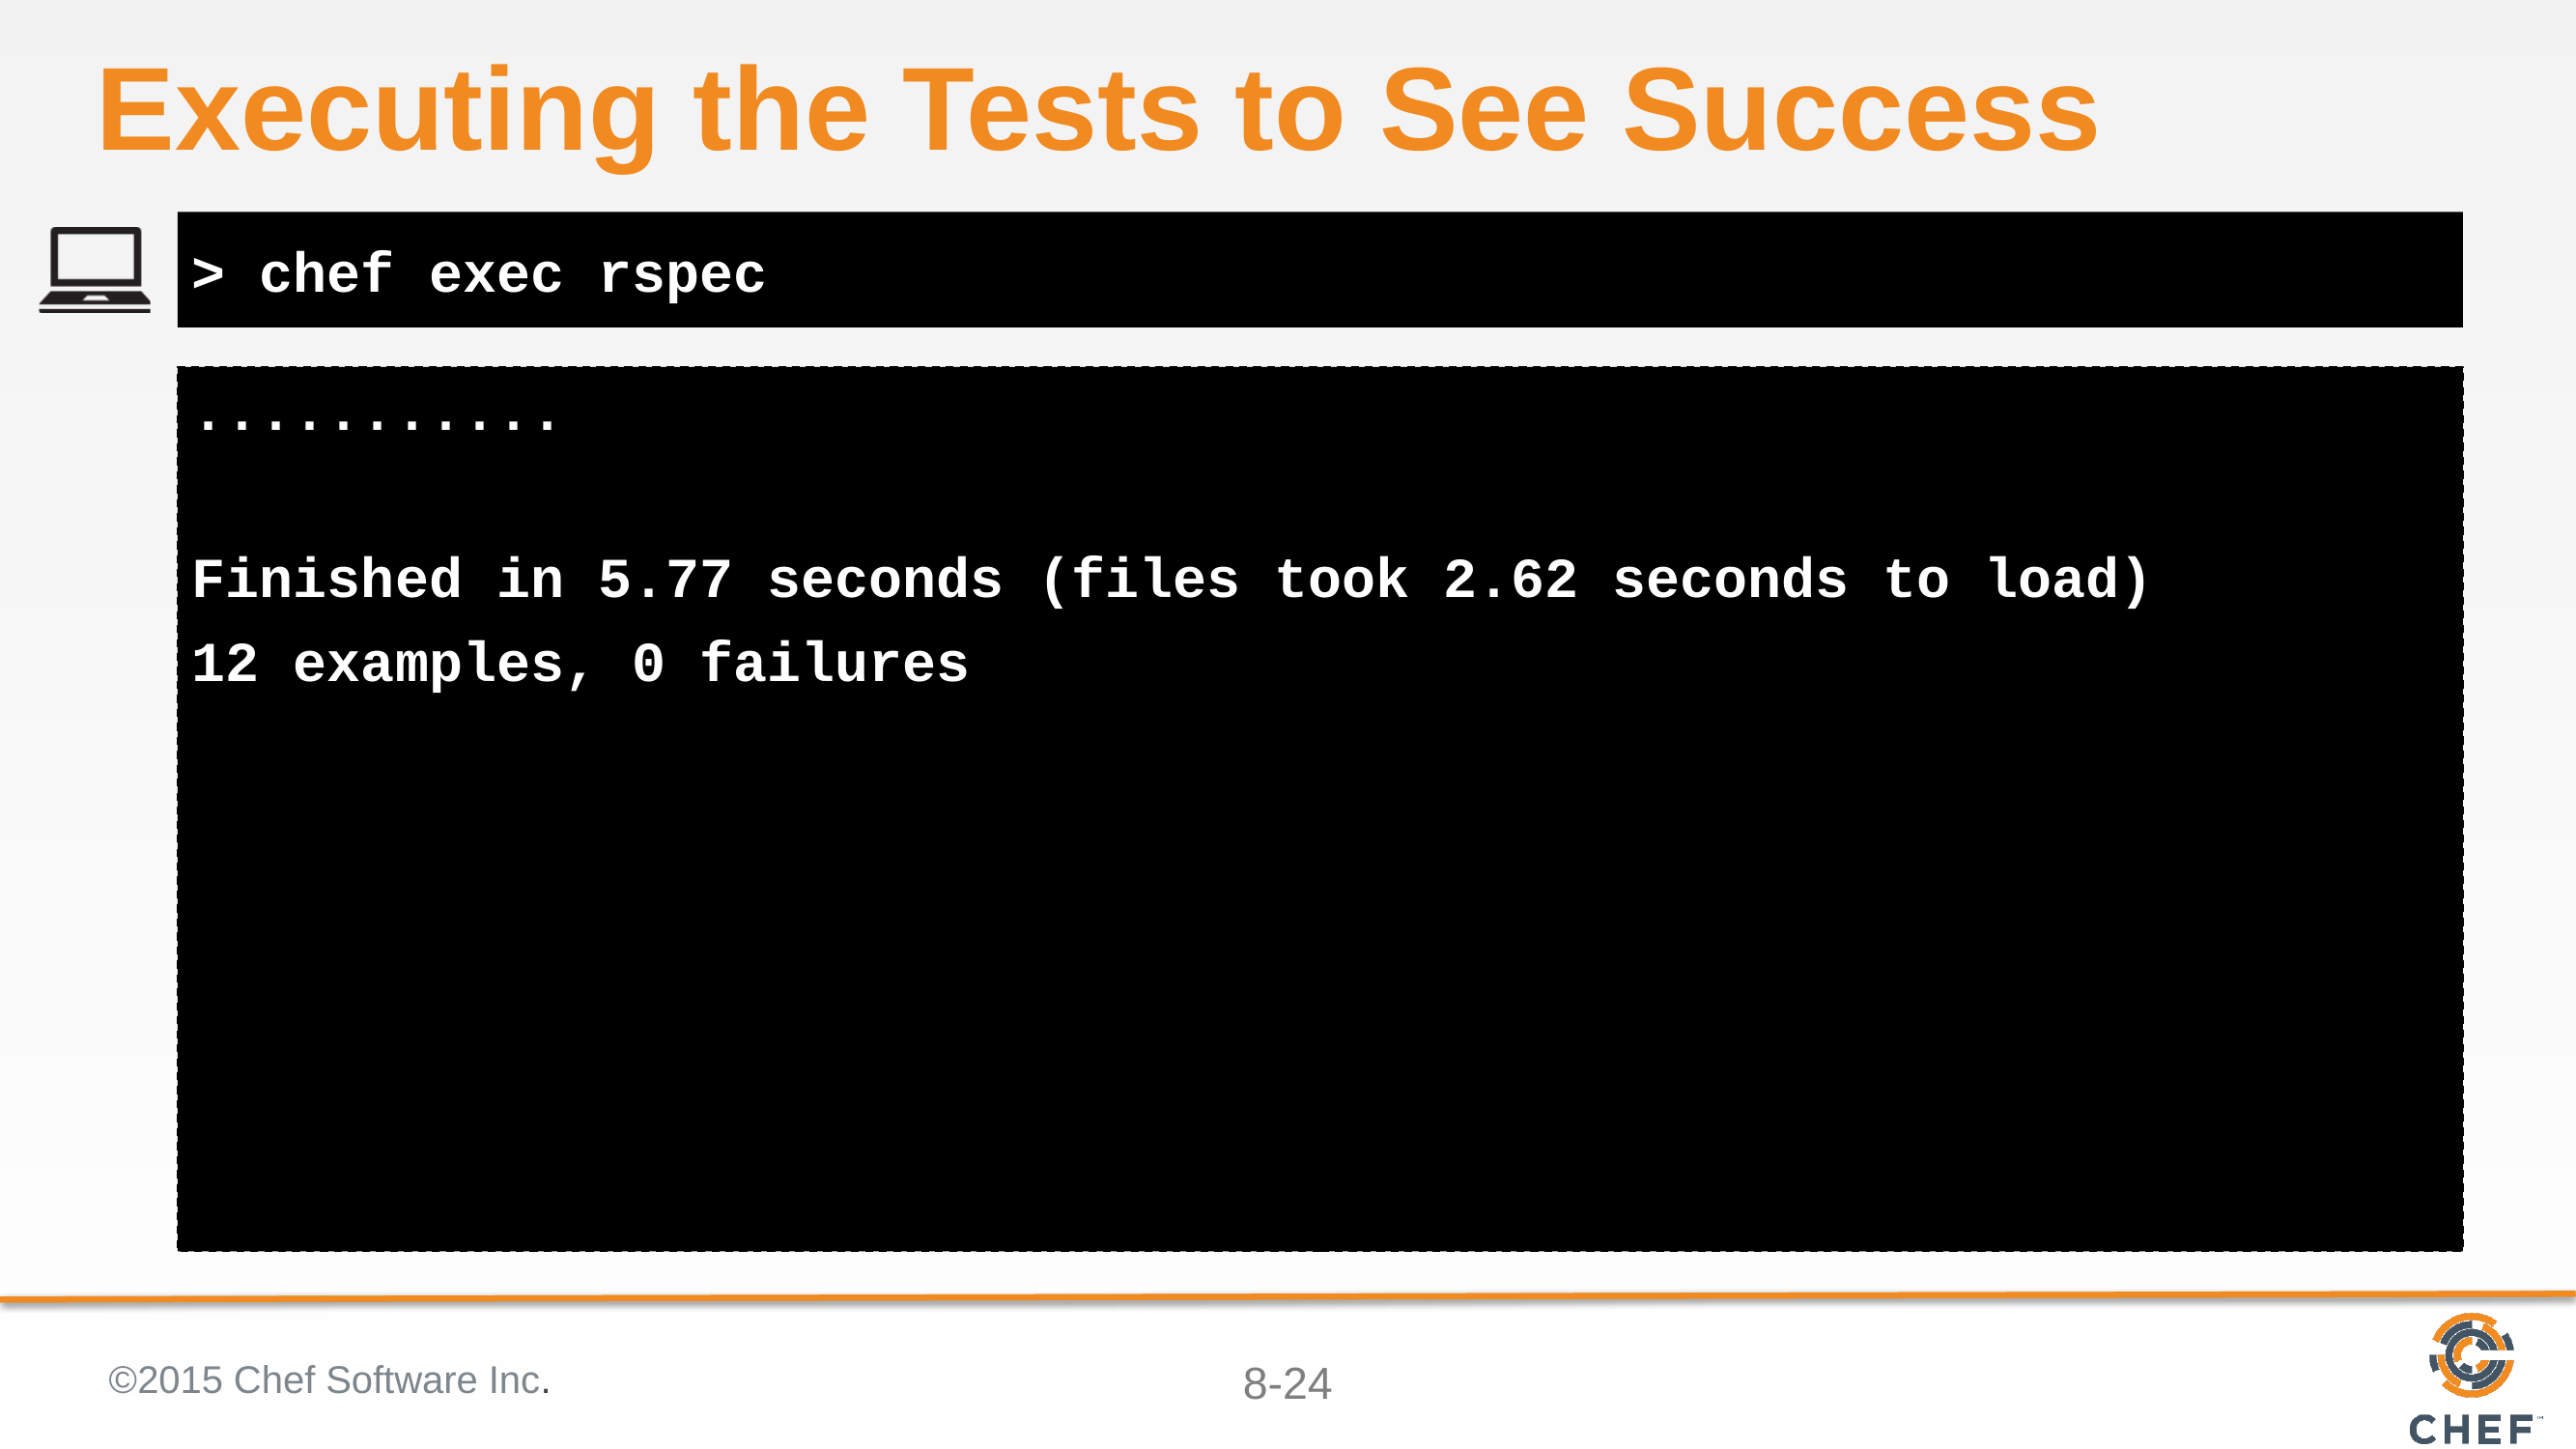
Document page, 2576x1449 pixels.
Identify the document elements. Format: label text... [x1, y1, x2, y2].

list ........... Finished in 5.77 seconds (files took 2.62 seconds to load) 12 examples, 0 failures [177, 366, 2464, 1252]
list > chef exec rspec [177, 212, 2463, 327]
picture [2399, 1297, 2551, 1449]
title Executing the Tests to See Success [96, 48, 2463, 180]
